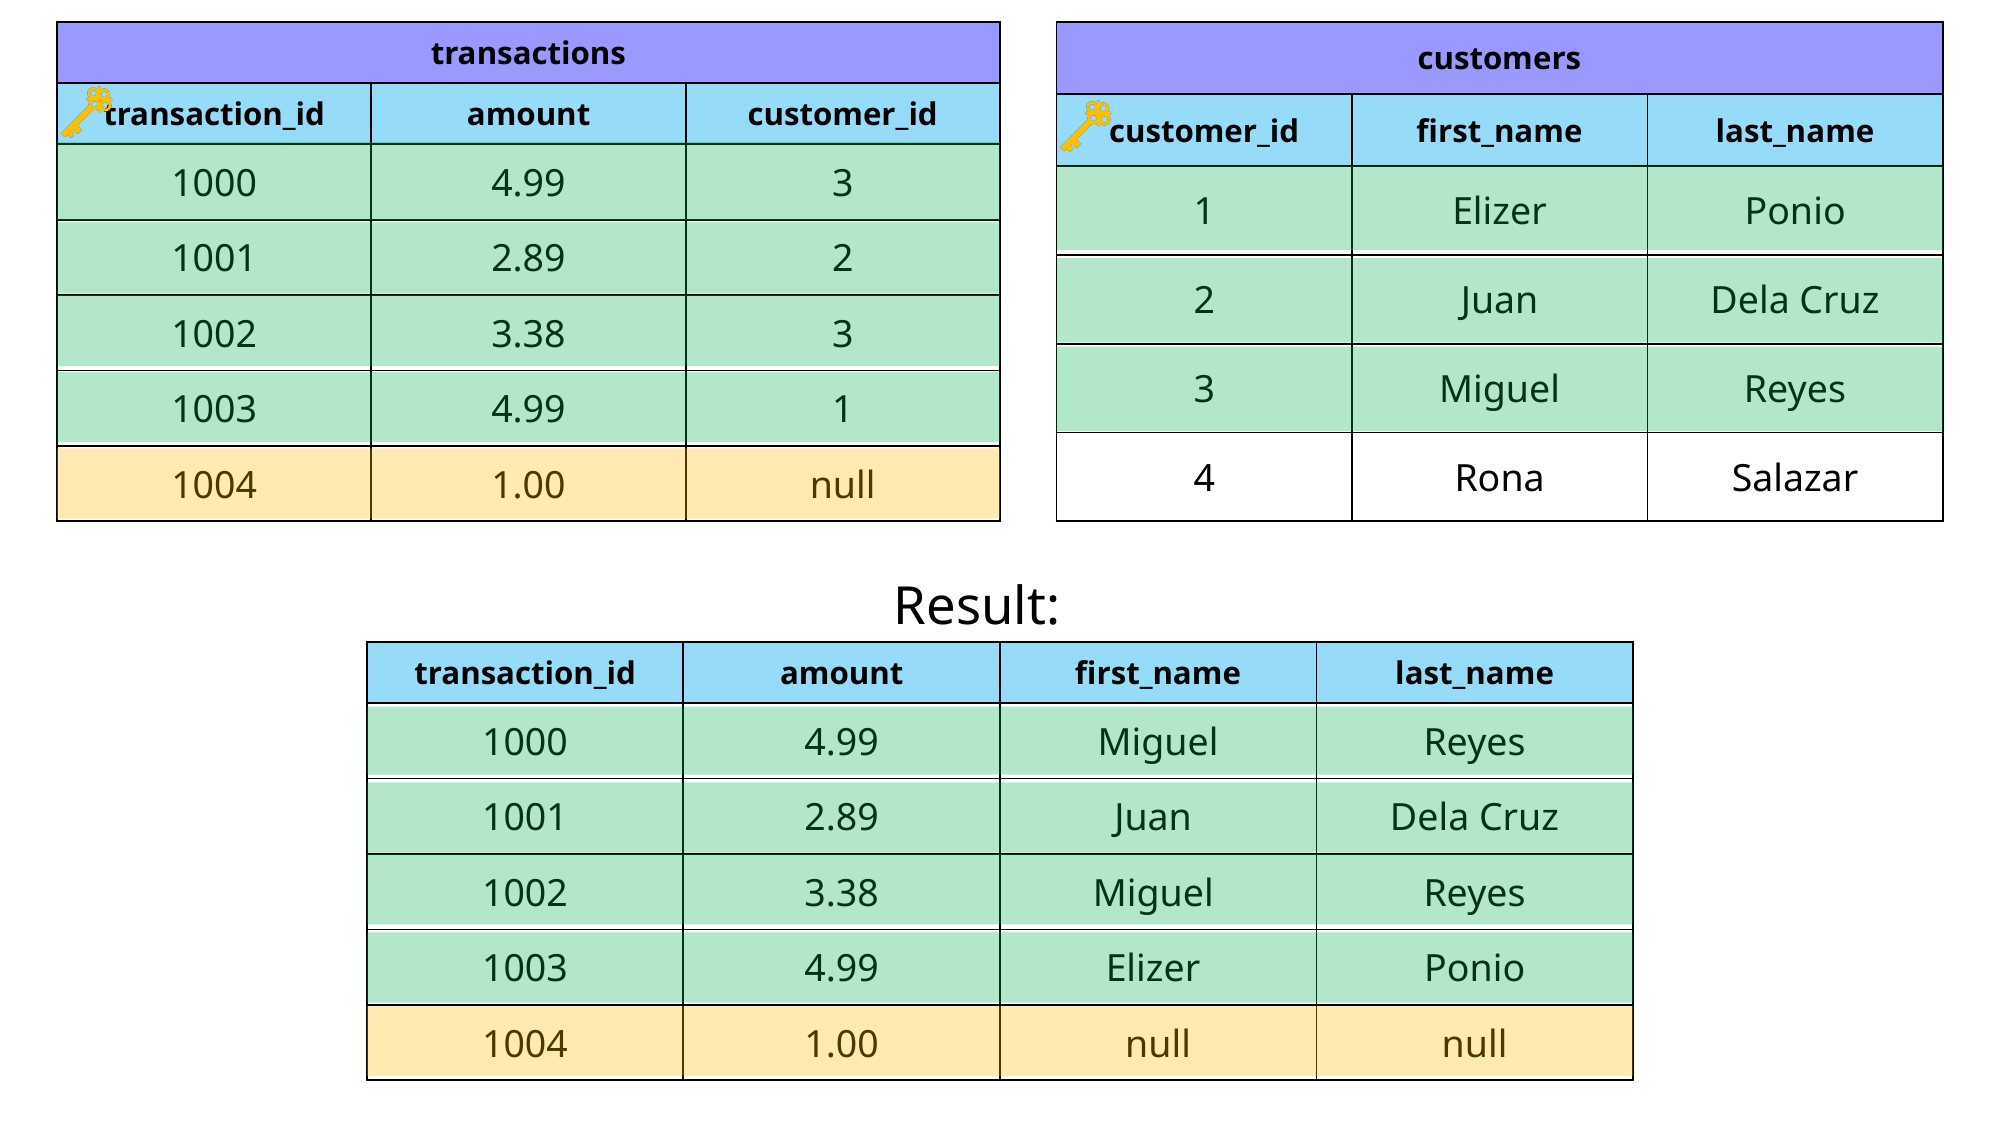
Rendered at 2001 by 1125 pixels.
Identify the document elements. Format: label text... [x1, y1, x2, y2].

text_box [365, 853, 1635, 926]
text_box [1055, 257, 1944, 344]
text_box [55, 140, 1001, 221]
text_box [55, 447, 1001, 520]
table_header transaction_id [368, 643, 682, 702]
text_box [365, 1004, 1635, 1078]
table_header amount [684, 643, 999, 702]
text_box [365, 931, 1635, 1004]
table_cell first_name [1353, 95, 1647, 164]
table_cell last_name [1648, 95, 1942, 164]
table_cell customer_id [1057, 95, 1351, 164]
table_cell amount [372, 84, 685, 140]
table_cell Salazar [1648, 433, 1942, 520]
table_cell Rona [1353, 433, 1647, 520]
text_box [55, 221, 1001, 293]
text_box [1055, 345, 1944, 433]
picture [1055, 96, 1116, 157]
table_cell transaction_id [117, 84, 370, 140]
text_box Result: [879, 566, 1097, 647]
text_box [1055, 164, 1944, 252]
text_box [365, 705, 1635, 776]
table_cell customer_id [687, 84, 999, 140]
table_header transactions [58, 23, 999, 82]
text_box [55, 370, 1001, 444]
table_header first_name [1001, 643, 1316, 702]
table_header customers [1057, 23, 1942, 93]
table_cell 4 [1057, 433, 1351, 520]
text_box [55, 293, 1001, 368]
text_box [365, 781, 1635, 853]
table_header last_name [1317, 643, 1632, 702]
picture [56, 82, 117, 143]
